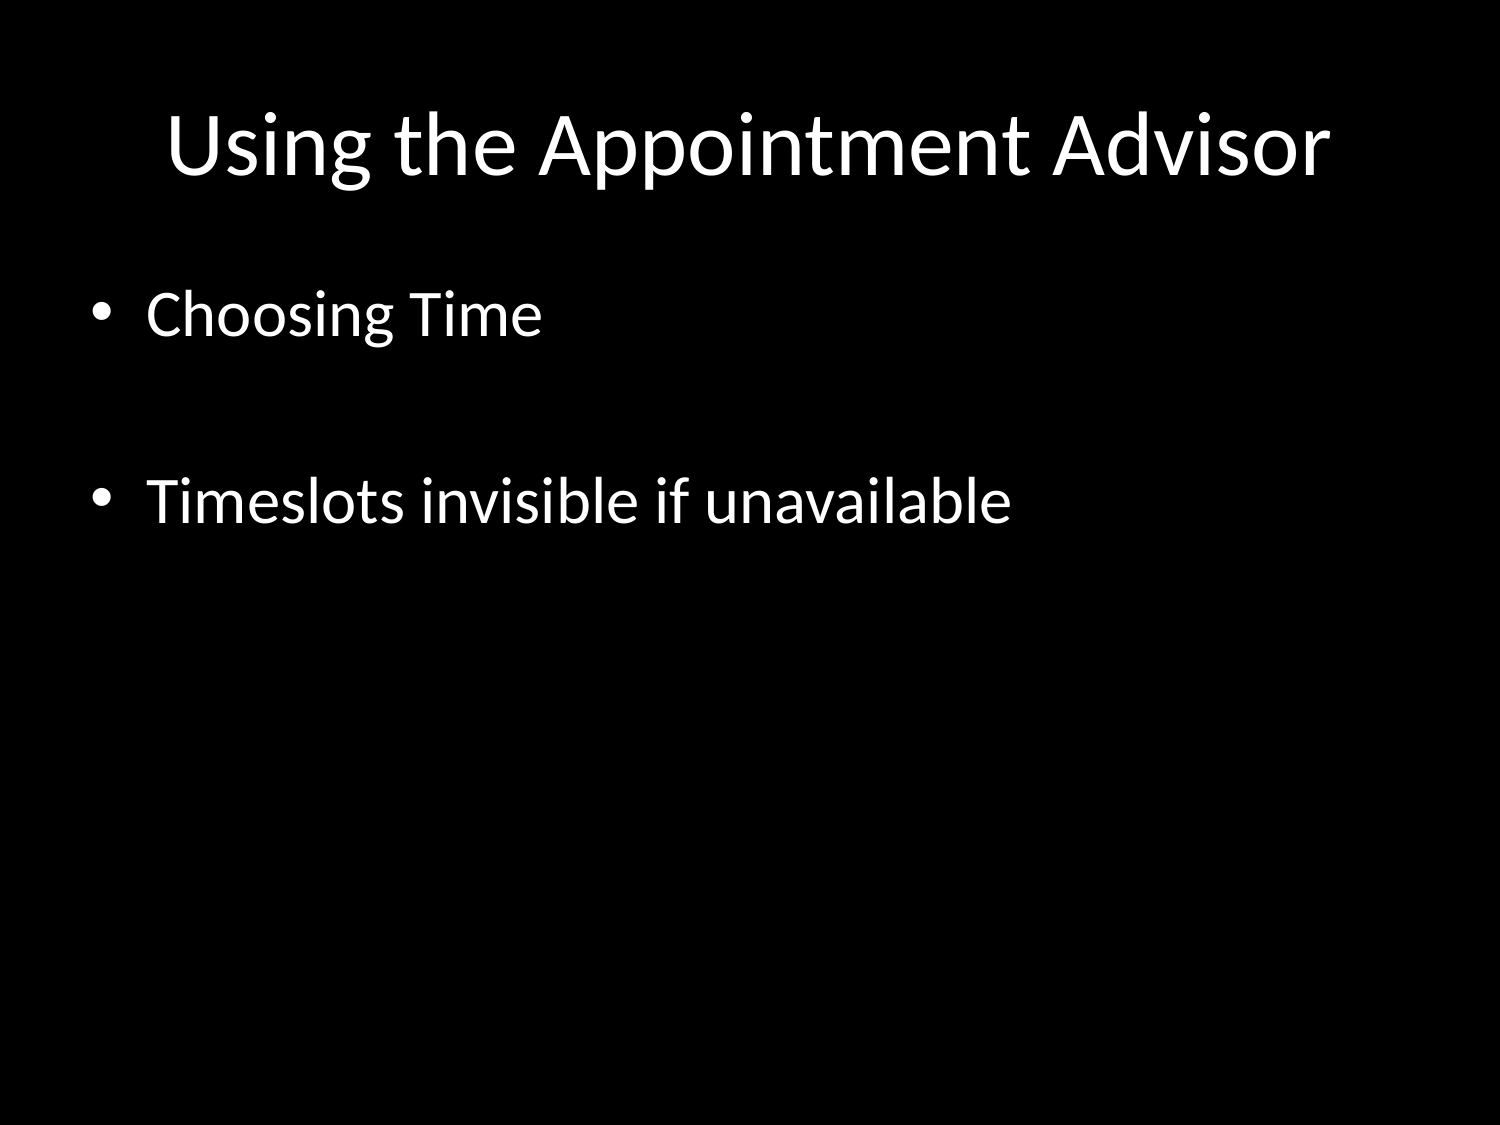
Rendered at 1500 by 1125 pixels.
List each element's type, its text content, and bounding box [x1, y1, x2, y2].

list Choosing Time Timeslots invisible if unavailable [75, 262, 1425, 1005]
title Using the Appointment Advisor [75, 45, 1425, 233]
